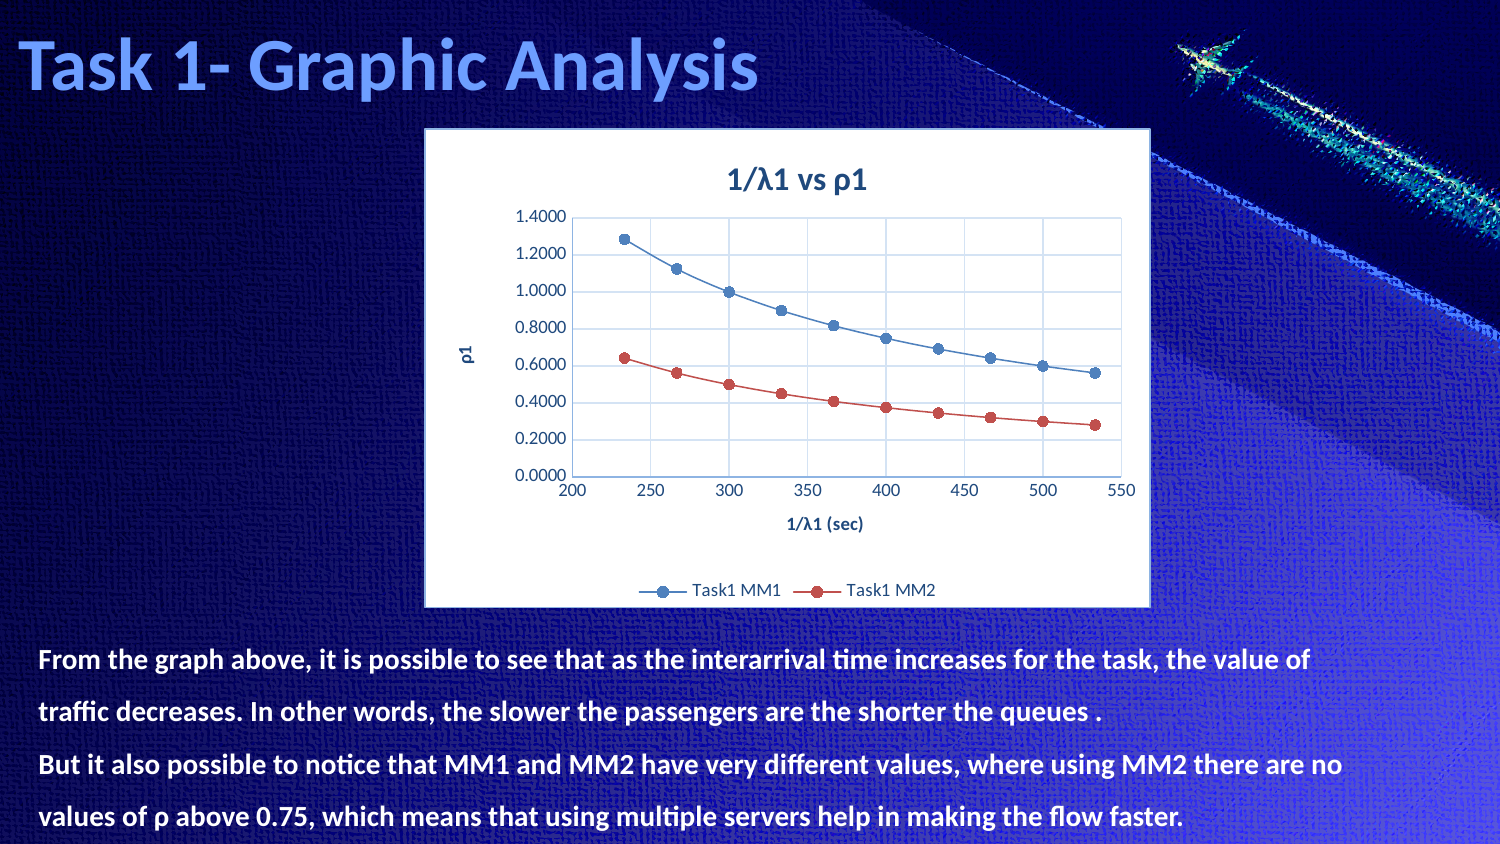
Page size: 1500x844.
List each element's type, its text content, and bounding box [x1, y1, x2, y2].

picture [0, 0, 1500, 844]
chart [424, 128, 1152, 609]
title Task 1- Graphic Analysis [4, 0, 1357, 122]
text_box From the graph above, it is possible to see that as the interarrival time increases for the task, the value of traffic decreases. In other words, the slower the passengers are the shorter the queues . But it also possible to notice that MM1 and MM2 have very different values, where using MM2 there are no values of ρ above 0.75, which means that using multiple servers help in making the flow faster. [23, 615, 1402, 840]
